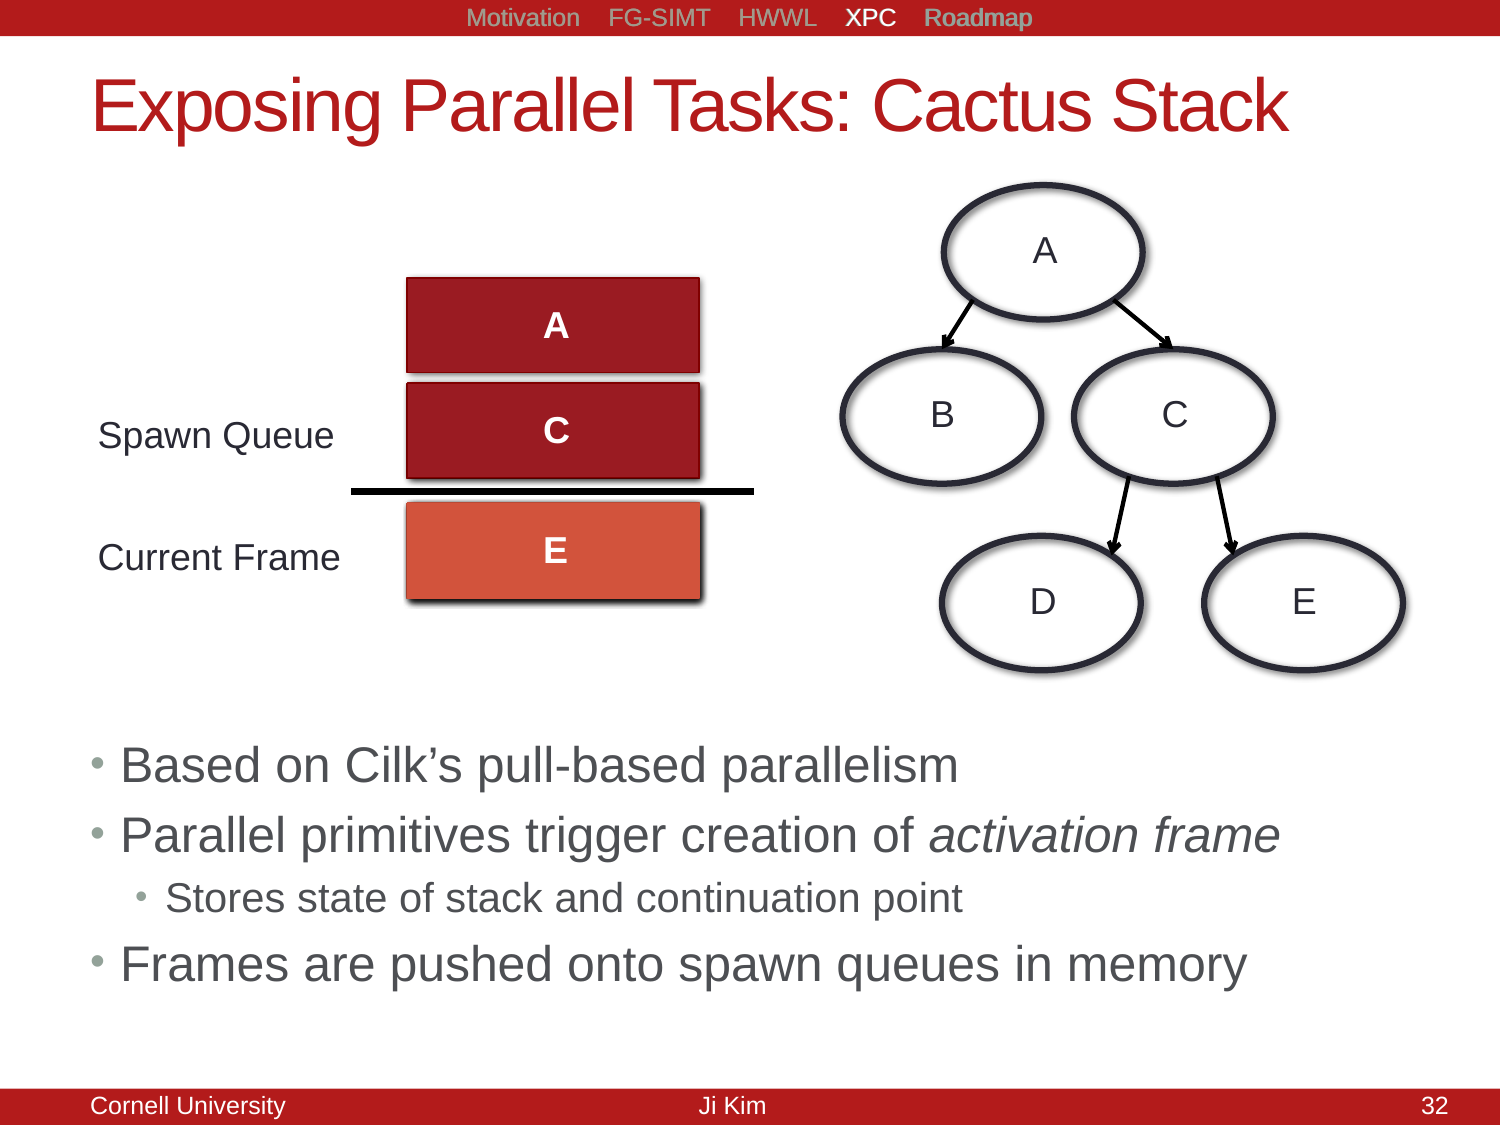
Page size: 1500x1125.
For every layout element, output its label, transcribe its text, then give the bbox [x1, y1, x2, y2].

text_box [1203, 535, 1404, 672]
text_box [1113, 299, 1174, 350]
list Based on Cilk’s pull-based parallelism Parallel primitives trigger creation of activation frame Stores state of stack and continuation point Frames are pushed onto spawn queues in memory [75, 725, 1464, 1063]
text_box [1073, 348, 1274, 485]
text_box [941, 535, 1142, 672]
text_box A [1017, 218, 1073, 279]
text_box [841, 348, 1043, 485]
text_box E [528, 519, 584, 579]
text_box [407, 382, 700, 478]
text_box Spawn Queue [82, 403, 350, 464]
text_box D [1014, 569, 1072, 629]
text_box E [1277, 569, 1332, 629]
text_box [1216, 475, 1234, 556]
text_box C [528, 398, 586, 459]
title Exposing Parallel Tasks: Cactus Stack [75, 39, 1425, 166]
text_box B [915, 382, 971, 443]
slide_number 32 [1114, 1074, 1464, 1125]
text_box [406, 277, 700, 373]
text_box [943, 184, 1144, 321]
text_box Current Frame [82, 525, 356, 585]
text_box C [1146, 382, 1204, 443]
text_box Motivation FG-SIMT HWWL XPC Roadmap [0, 0, 1500, 39]
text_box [941, 299, 974, 350]
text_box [1111, 475, 1130, 556]
text_box [407, 503, 700, 599]
text_box A [528, 293, 585, 354]
